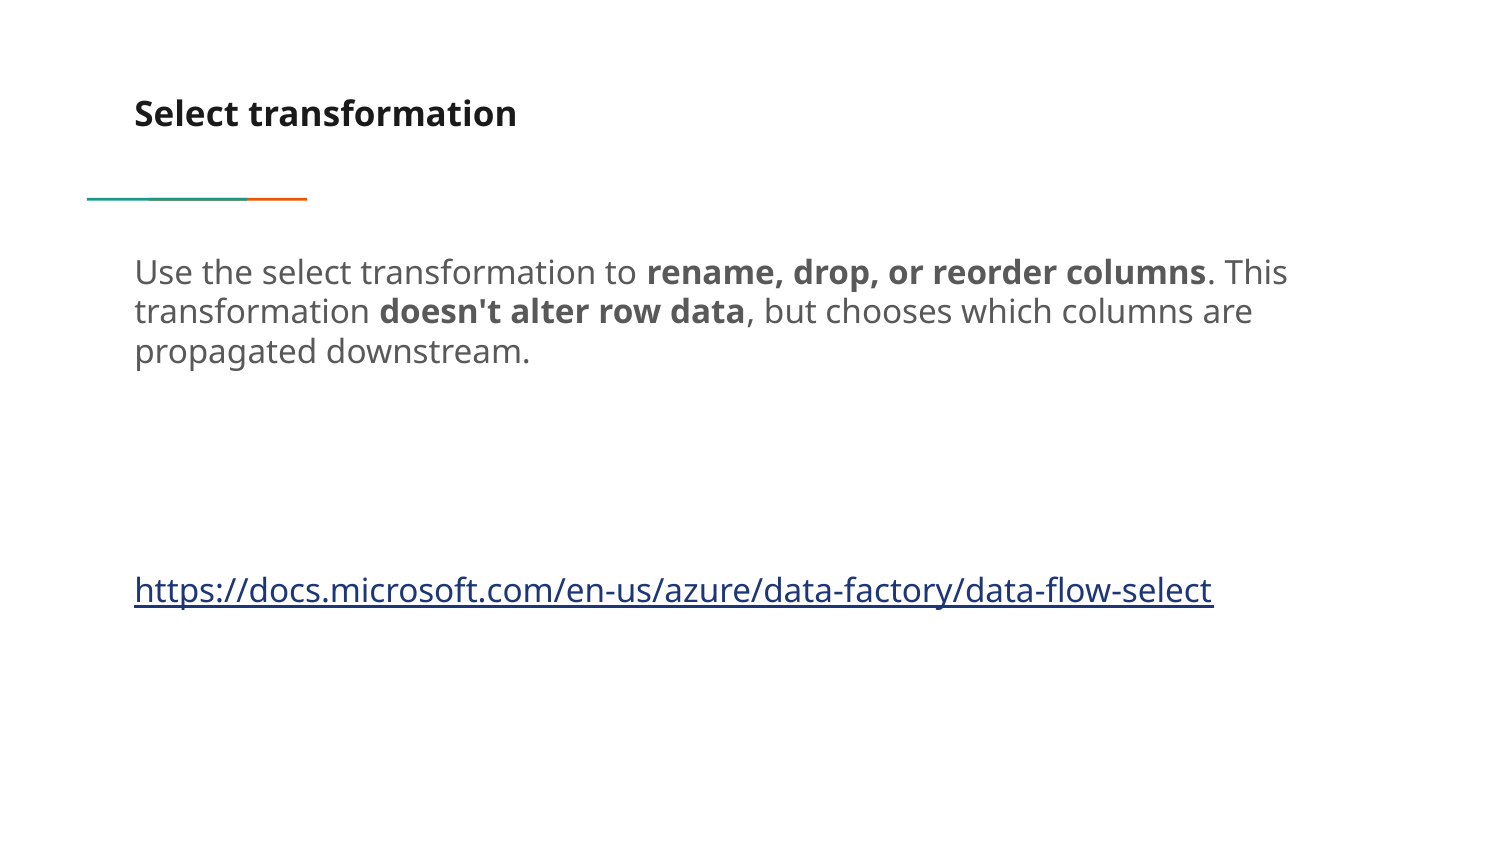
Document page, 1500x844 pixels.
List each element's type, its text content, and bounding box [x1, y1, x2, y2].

subtitle Use the select transformation to rename, drop, or reorder columns. This transformation doesn't alter row data, but chooses which columns are propagated downstream. https://docs.microsoft.com/en-us/azure/data-factory/data-flow-select [119, 235, 1381, 781]
title Select transformation [119, 76, 1381, 192]
